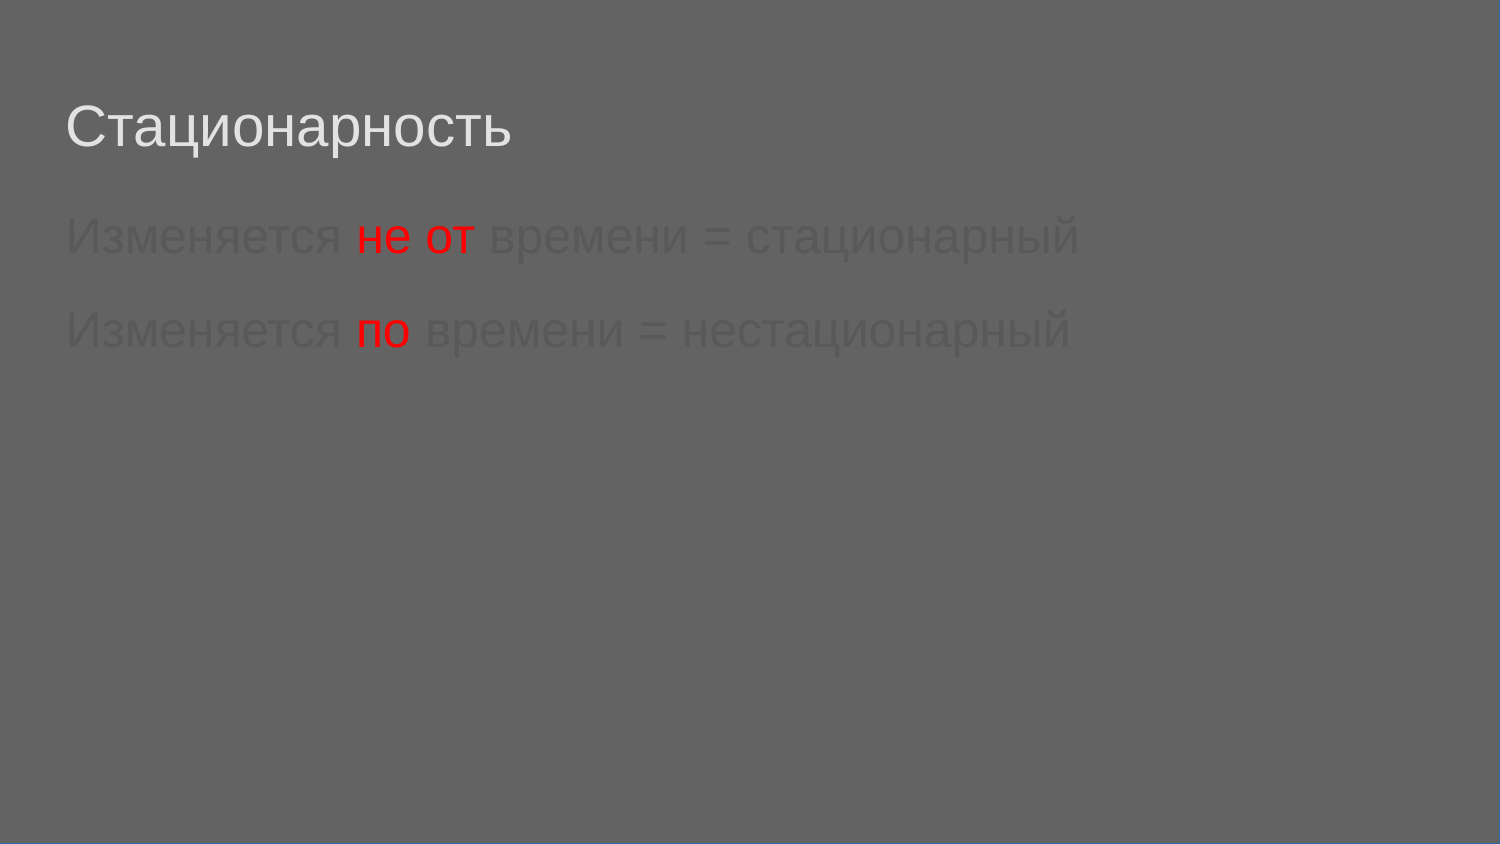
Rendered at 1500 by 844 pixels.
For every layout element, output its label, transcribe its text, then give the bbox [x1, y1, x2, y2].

text_box [0, 0, 1500, 844]
text_box Изменяется не от времени = стационарный Изменяется по времени = нестационарный [51, 189, 1449, 750]
text_box Стационарность [51, 72, 1449, 167]
